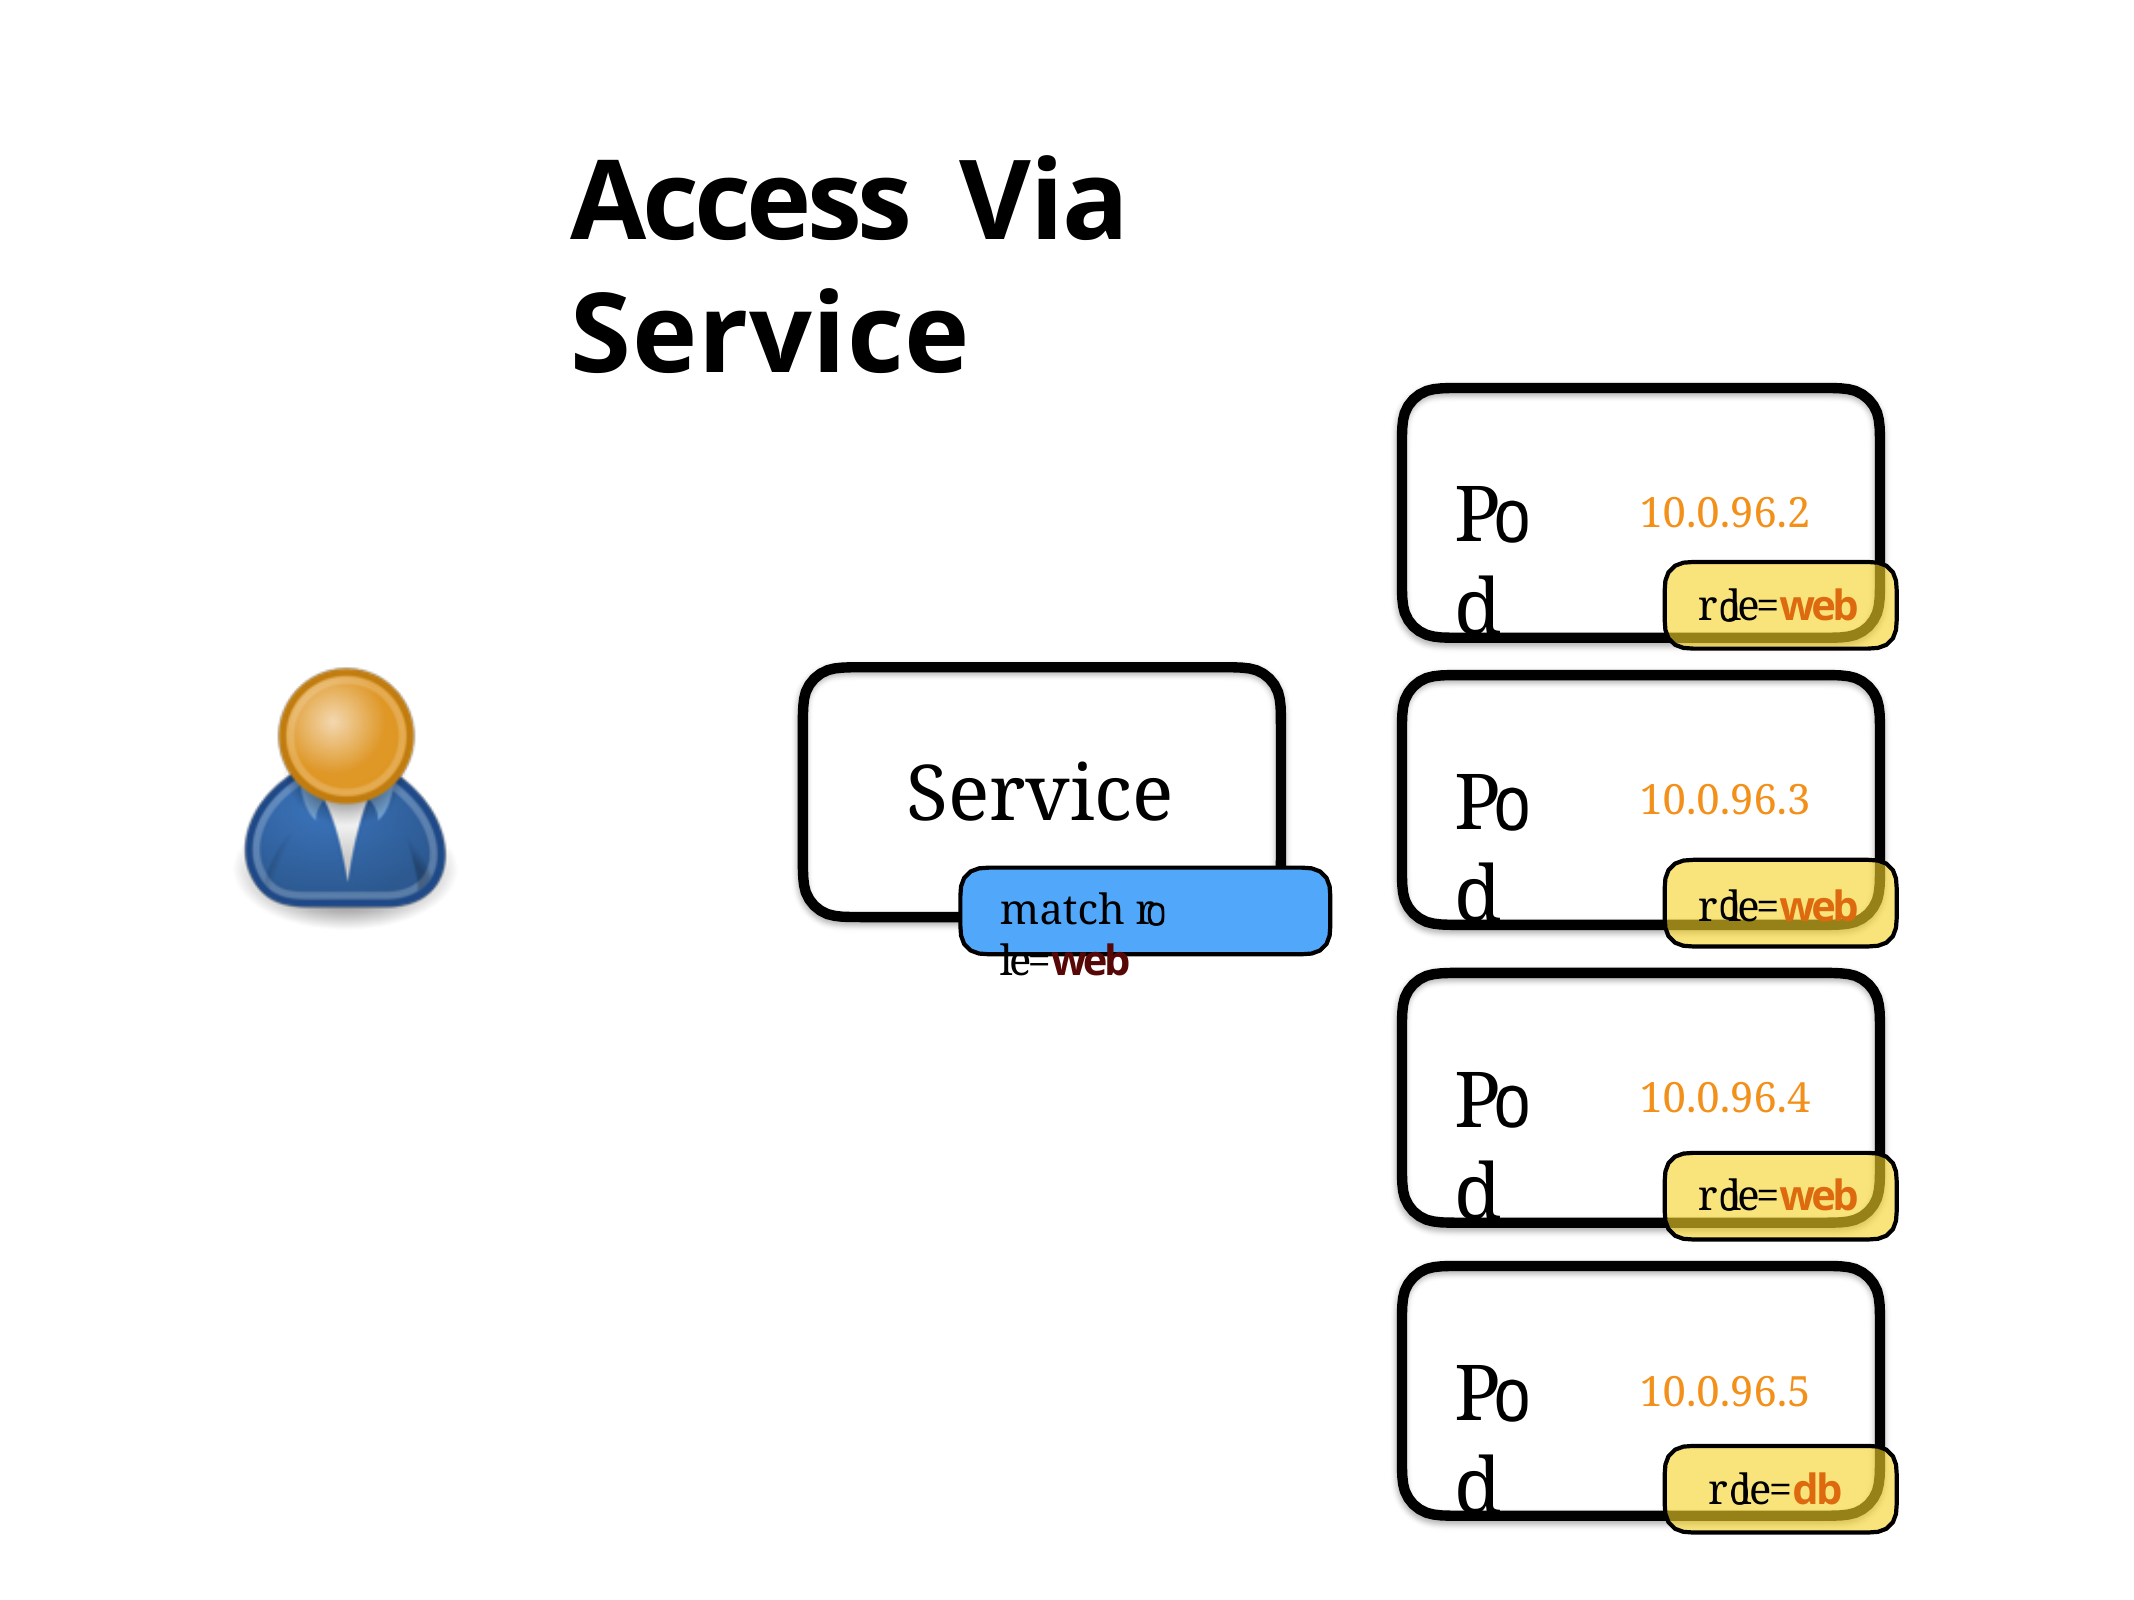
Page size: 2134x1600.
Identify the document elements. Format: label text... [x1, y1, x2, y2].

text_box [1294, 867, 1331, 955]
text_box P d [1452, 1047, 1572, 1235]
text_box [1666, 859, 1897, 947]
text_box [1401, 675, 1881, 925]
text_box P d [1452, 1341, 1572, 1529]
text_box [1401, 972, 1881, 1223]
text_box Service match r le=web [904, 741, 1294, 984]
text_box [791, 660, 1293, 933]
text_box [1401, 1265, 1881, 1516]
text_box [1390, 667, 1892, 941]
text_box P d [1452, 750, 1572, 937]
text_box 10.0.96.3 r le=web [1637, 770, 1867, 930]
text_box 10.0.96.5 r le=db [1637, 1362, 1857, 1513]
text_box 10.0.96.4 r le=web [1637, 1068, 1867, 1219]
text_box [1401, 387, 1881, 638]
text_box P d [1452, 462, 1572, 650]
text_box [802, 667, 1281, 918]
text_box [202, 656, 490, 944]
text_box [1390, 380, 1892, 654]
text_box [1665, 1445, 1897, 1533]
text_box [1665, 1152, 1897, 1240]
text_box [1390, 1258, 1892, 1532]
text_box [1390, 965, 1892, 1239]
text_box 10.0.96.2 r le=web [1637, 483, 1867, 630]
text_box [1665, 561, 1897, 649]
title Access Via Service [568, 127, 1567, 397]
